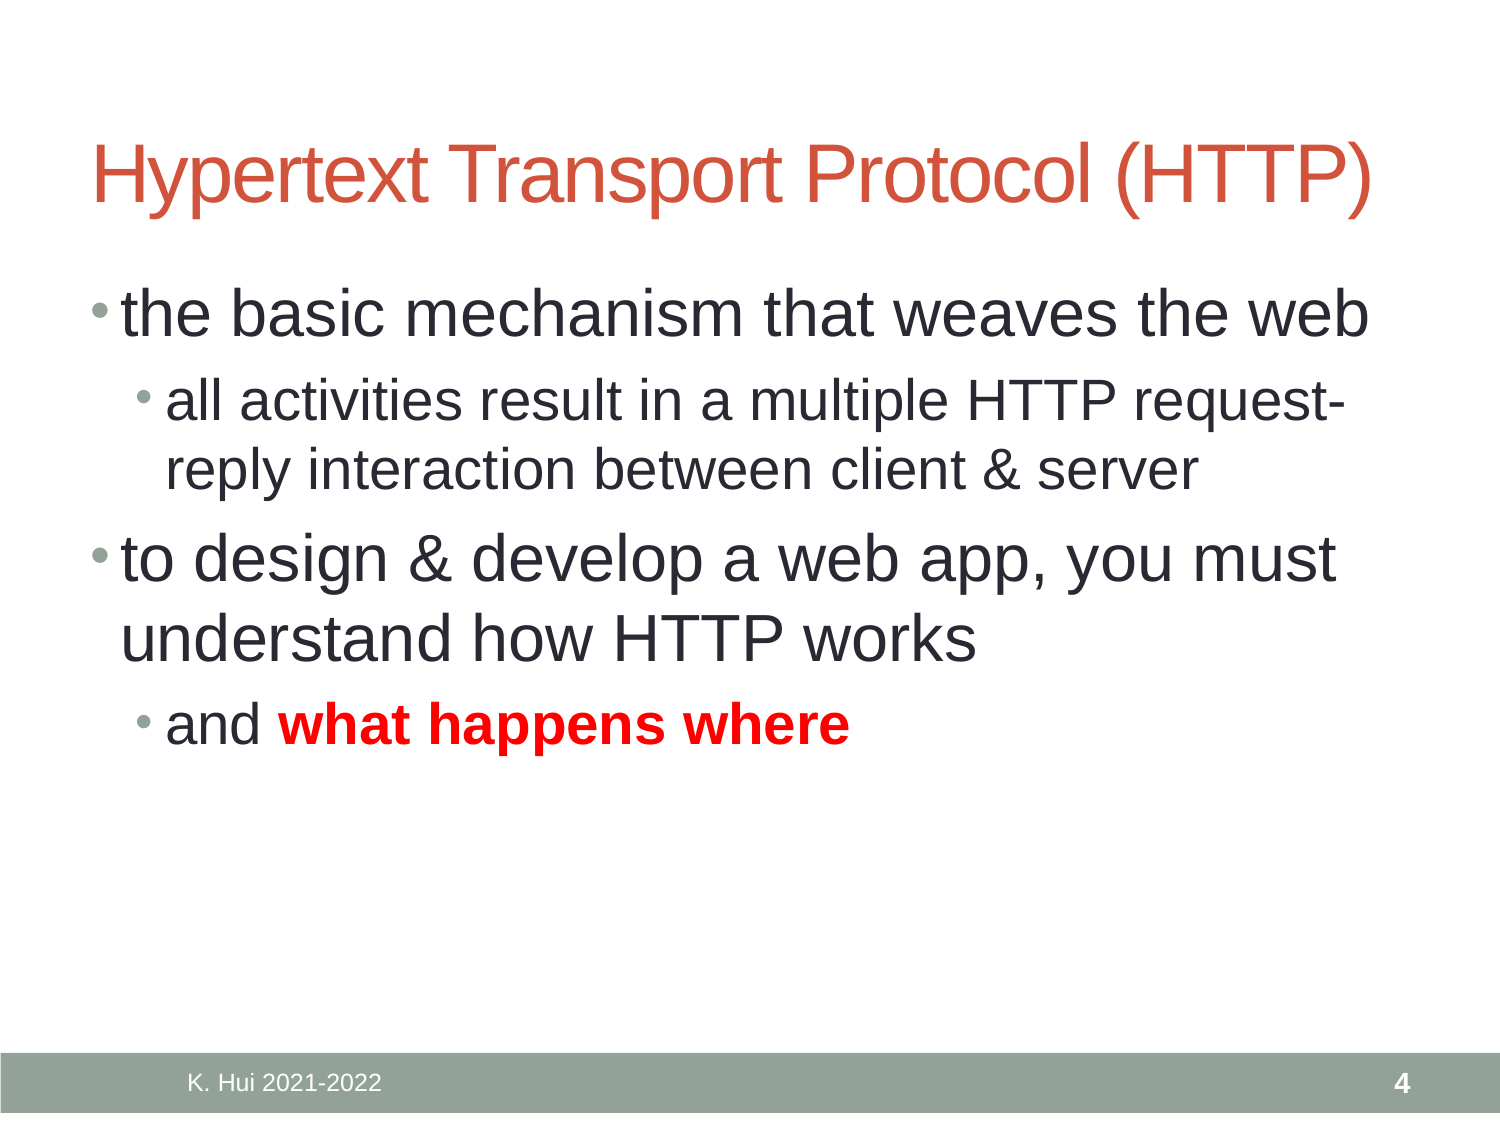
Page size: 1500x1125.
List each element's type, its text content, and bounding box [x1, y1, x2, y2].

list the basic mechanism that weaves the web all activities result in a multiple HTTP request-reply interaction between client & server to design & develop a web app, you must understand how HTTP works and what happens where [75, 262, 1425, 868]
title Hypertext Transport Protocol (HTTP) [75, 87, 1425, 250]
slide_number 4 [1250, 1054, 1426, 1109]
footer K. Hui 2021-2022 [75, 1054, 494, 1109]
